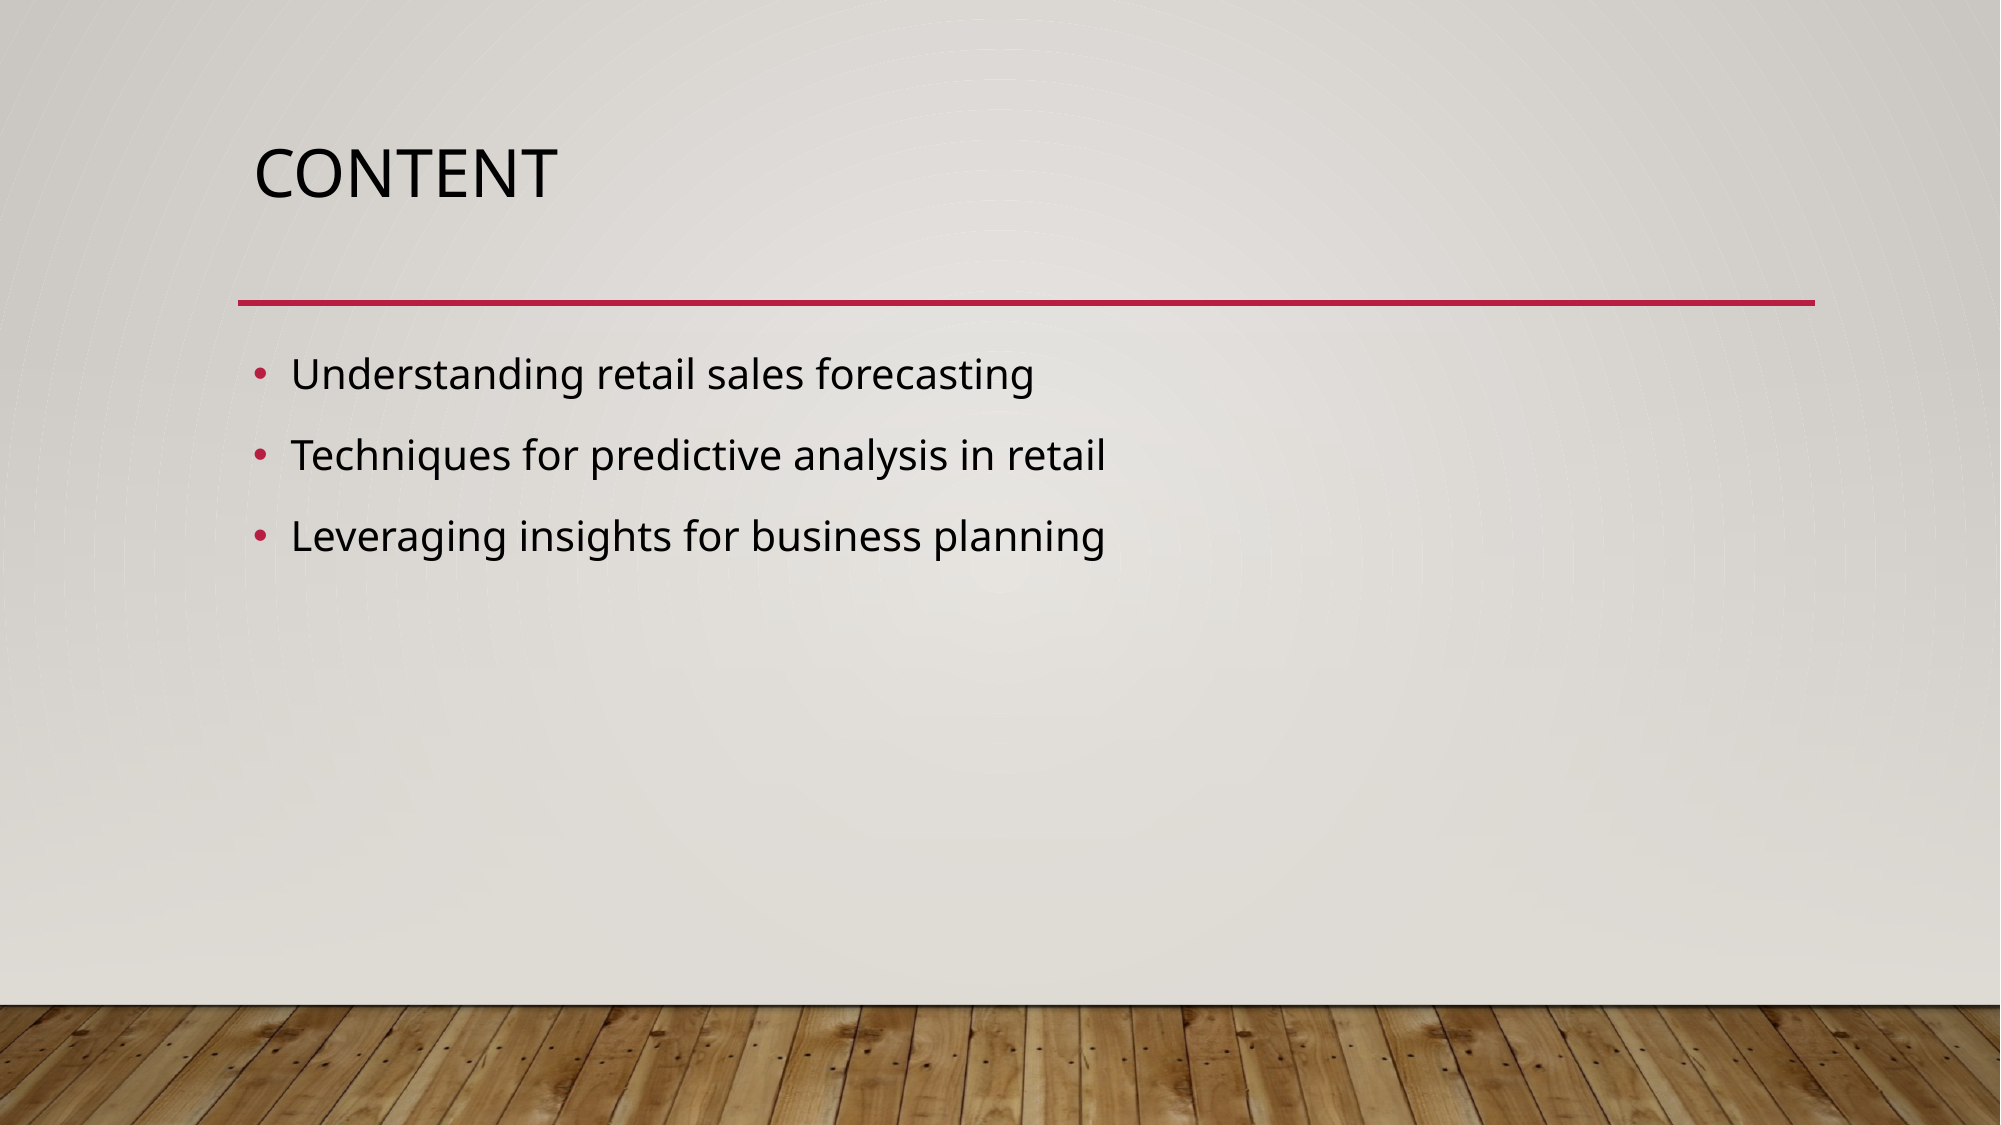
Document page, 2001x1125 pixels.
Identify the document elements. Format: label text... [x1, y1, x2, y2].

picture [0, 1005, 2000, 1125]
title Content [238, 131, 1814, 305]
list Understanding retail sales forecasting Techniques for predictive analysis in retail Leveraging insights for business planning [238, 330, 1814, 897]
